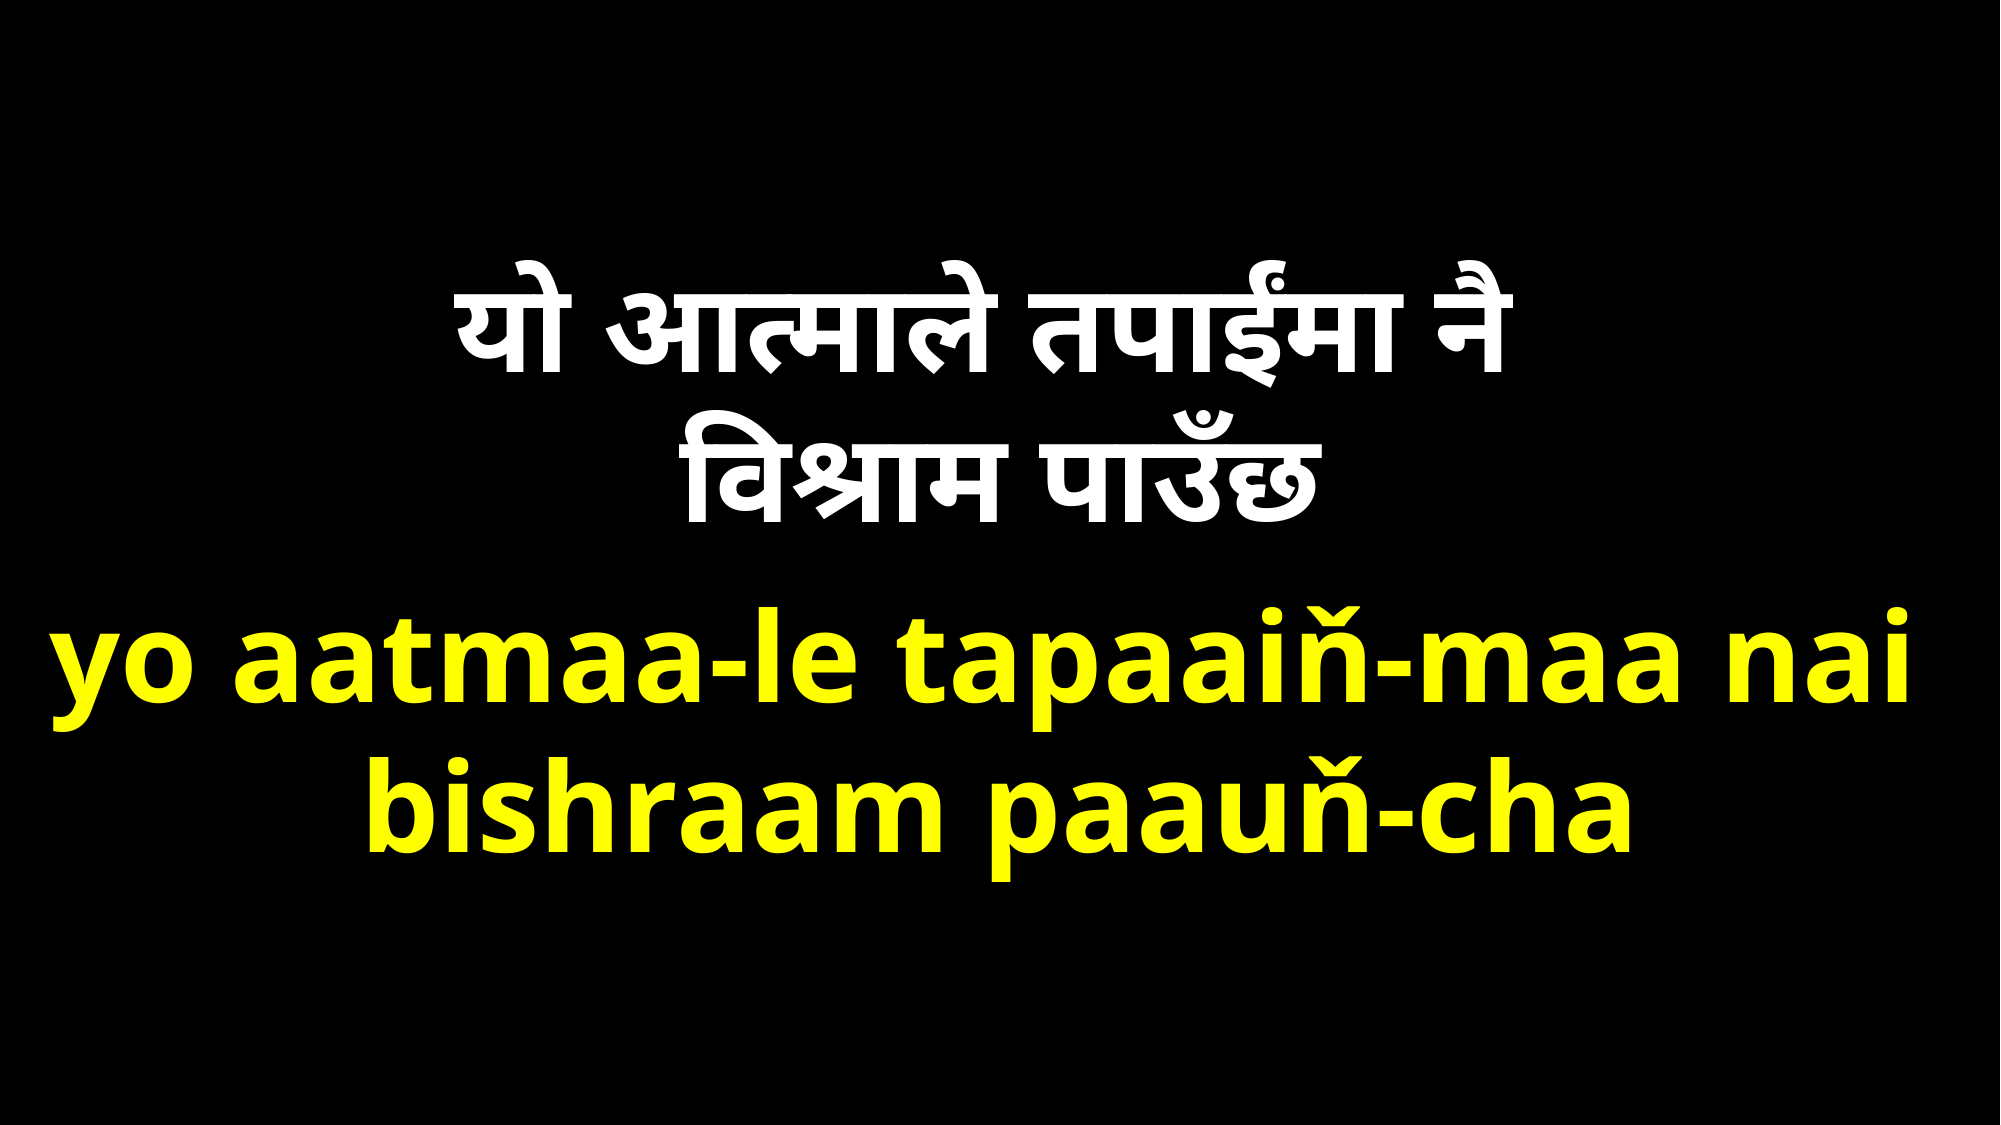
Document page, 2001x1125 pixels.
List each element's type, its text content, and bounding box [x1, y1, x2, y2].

text_box यो आत्माले तपाईंमा नै विश्राम पाउँछ yo aatmaa-le tapaaiň-maa nai bishraam paauň-cha [43, 241, 1957, 884]
